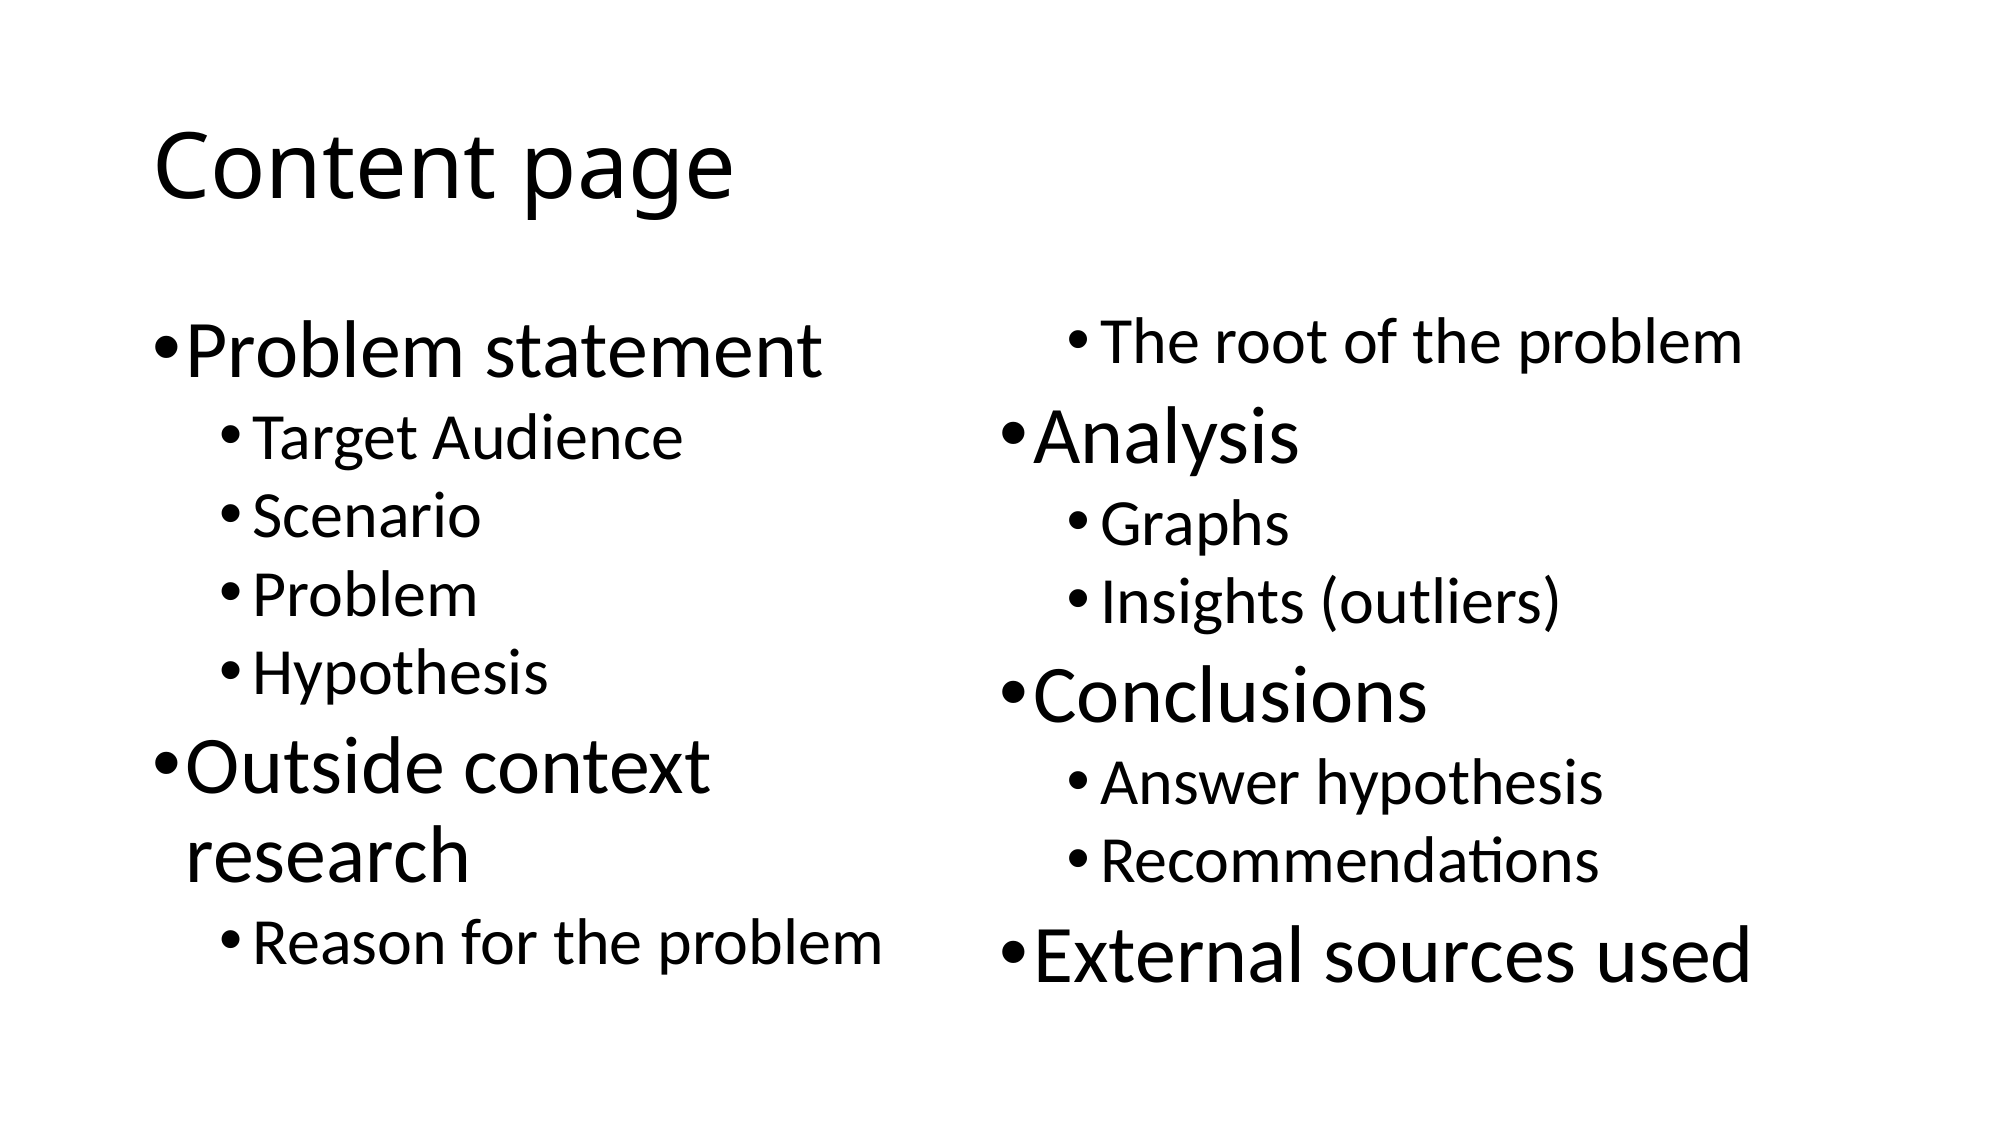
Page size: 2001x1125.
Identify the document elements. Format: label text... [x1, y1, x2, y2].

title Content page [137, 59, 1863, 278]
list Problem statement Target Audience Scenario Problem Hypothesis Outside context research Reason for the problem The root of the problem Analysis Graphs Insights (outliers) Conclusions Answer hypothesis Recommendations External sources used [137, 299, 1863, 1014]
